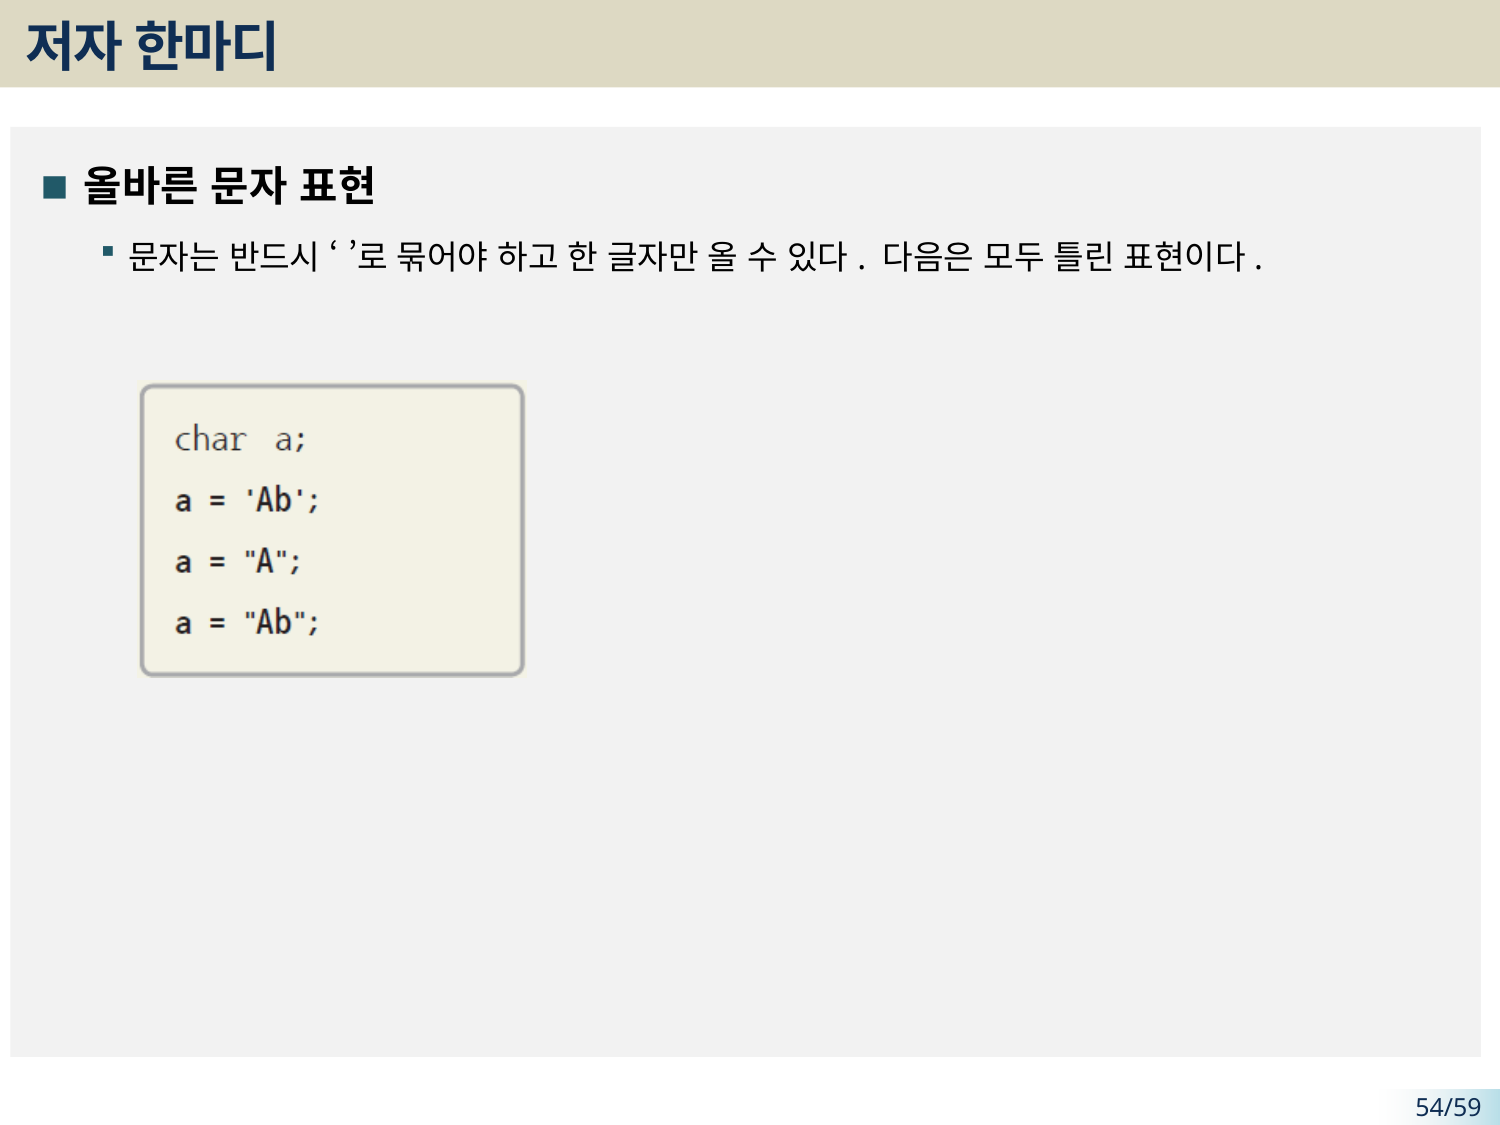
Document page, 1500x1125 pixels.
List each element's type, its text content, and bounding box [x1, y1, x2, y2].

title 저자 한마디 [10, 5, 1288, 84]
list 올바른 문자 표현 문자는 반드시 ‘ ’로 묶어야 하고 한 글자만 올 수 있다. 다음은 모두 틀린 표현이다. [10, 126, 1481, 1057]
picture [136, 380, 527, 678]
